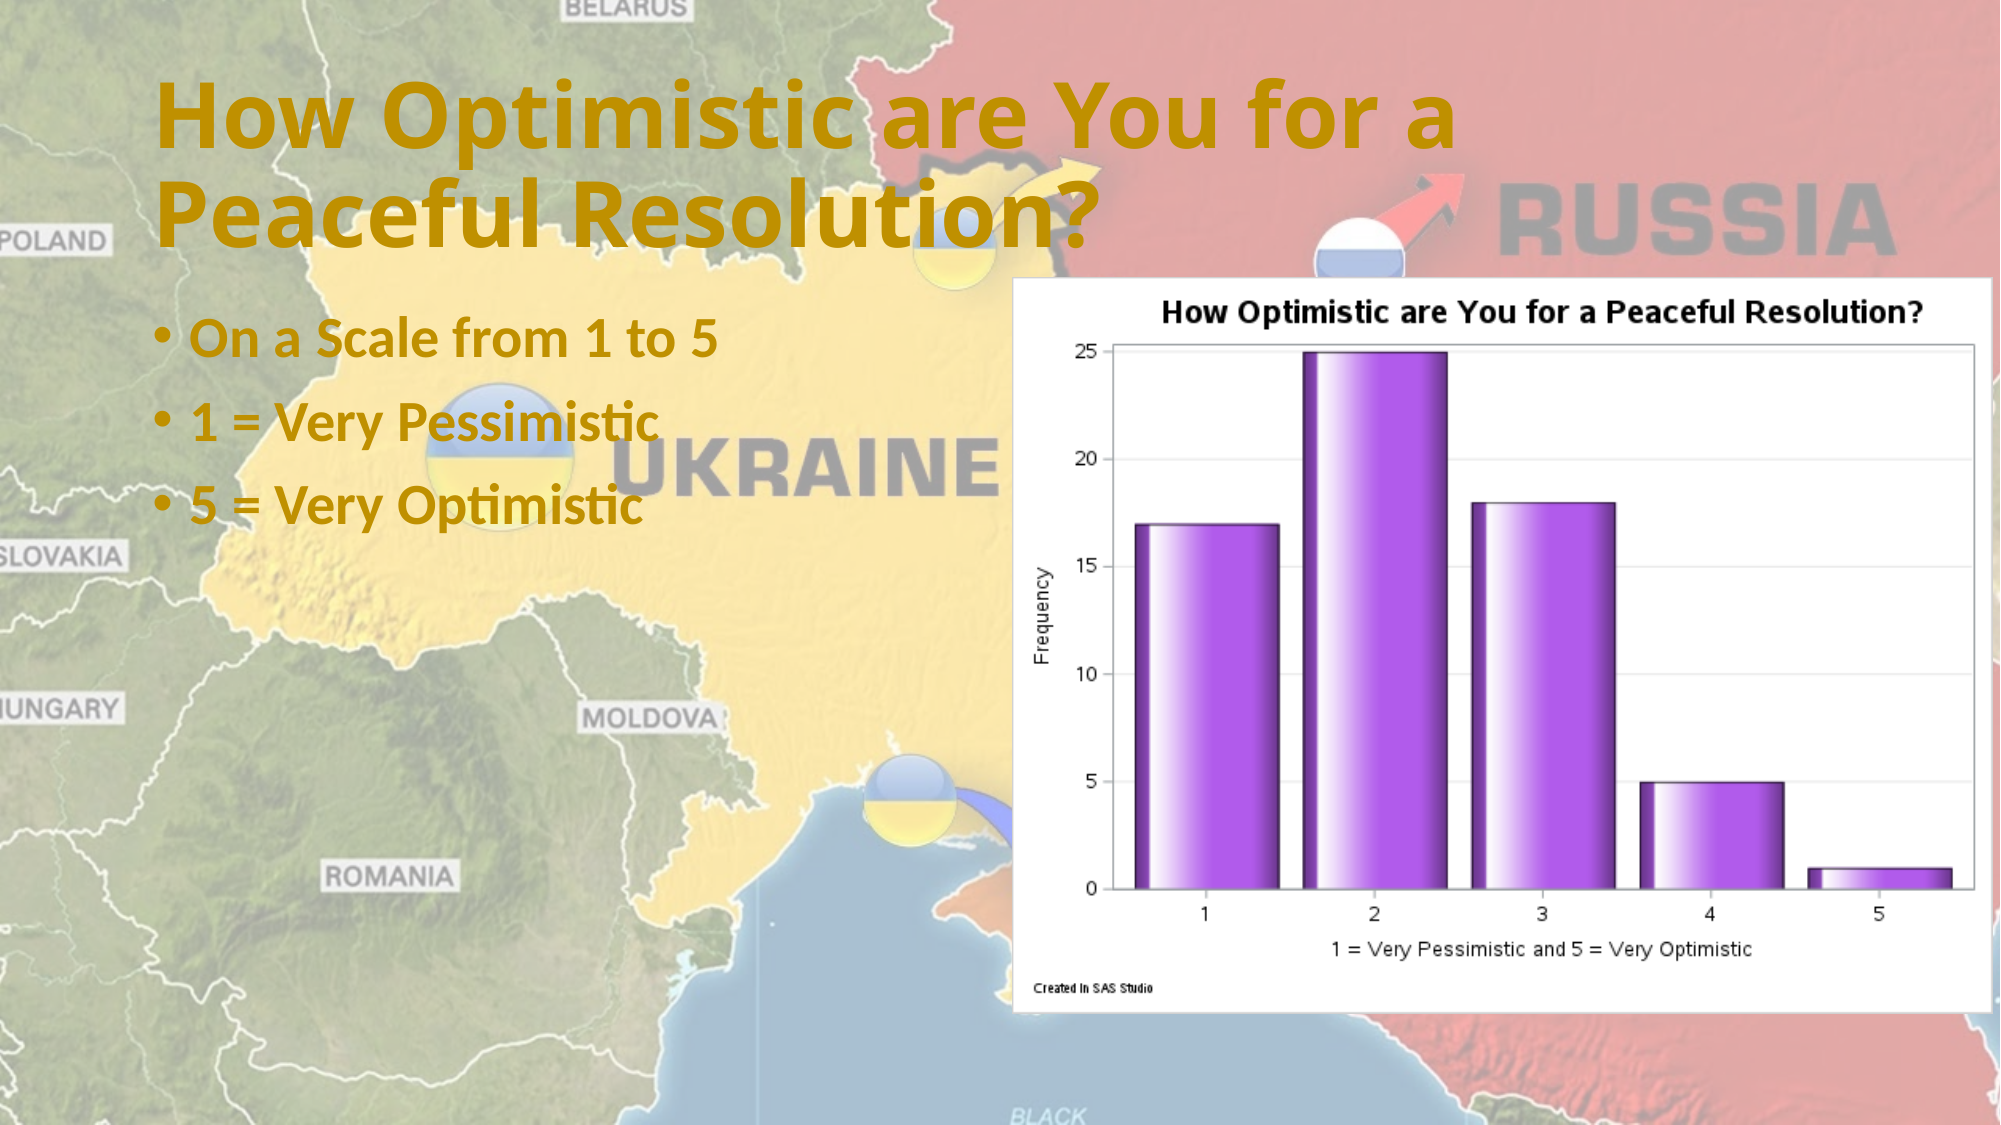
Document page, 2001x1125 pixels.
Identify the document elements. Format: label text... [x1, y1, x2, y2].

title How Optimistic are You for a Peaceful Resolution? [137, 59, 1863, 278]
list On a Scale from 1 to 5 1 = Very Pessimistic 5 = Very Optimistic [137, 299, 988, 1014]
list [1012, 277, 1993, 1014]
